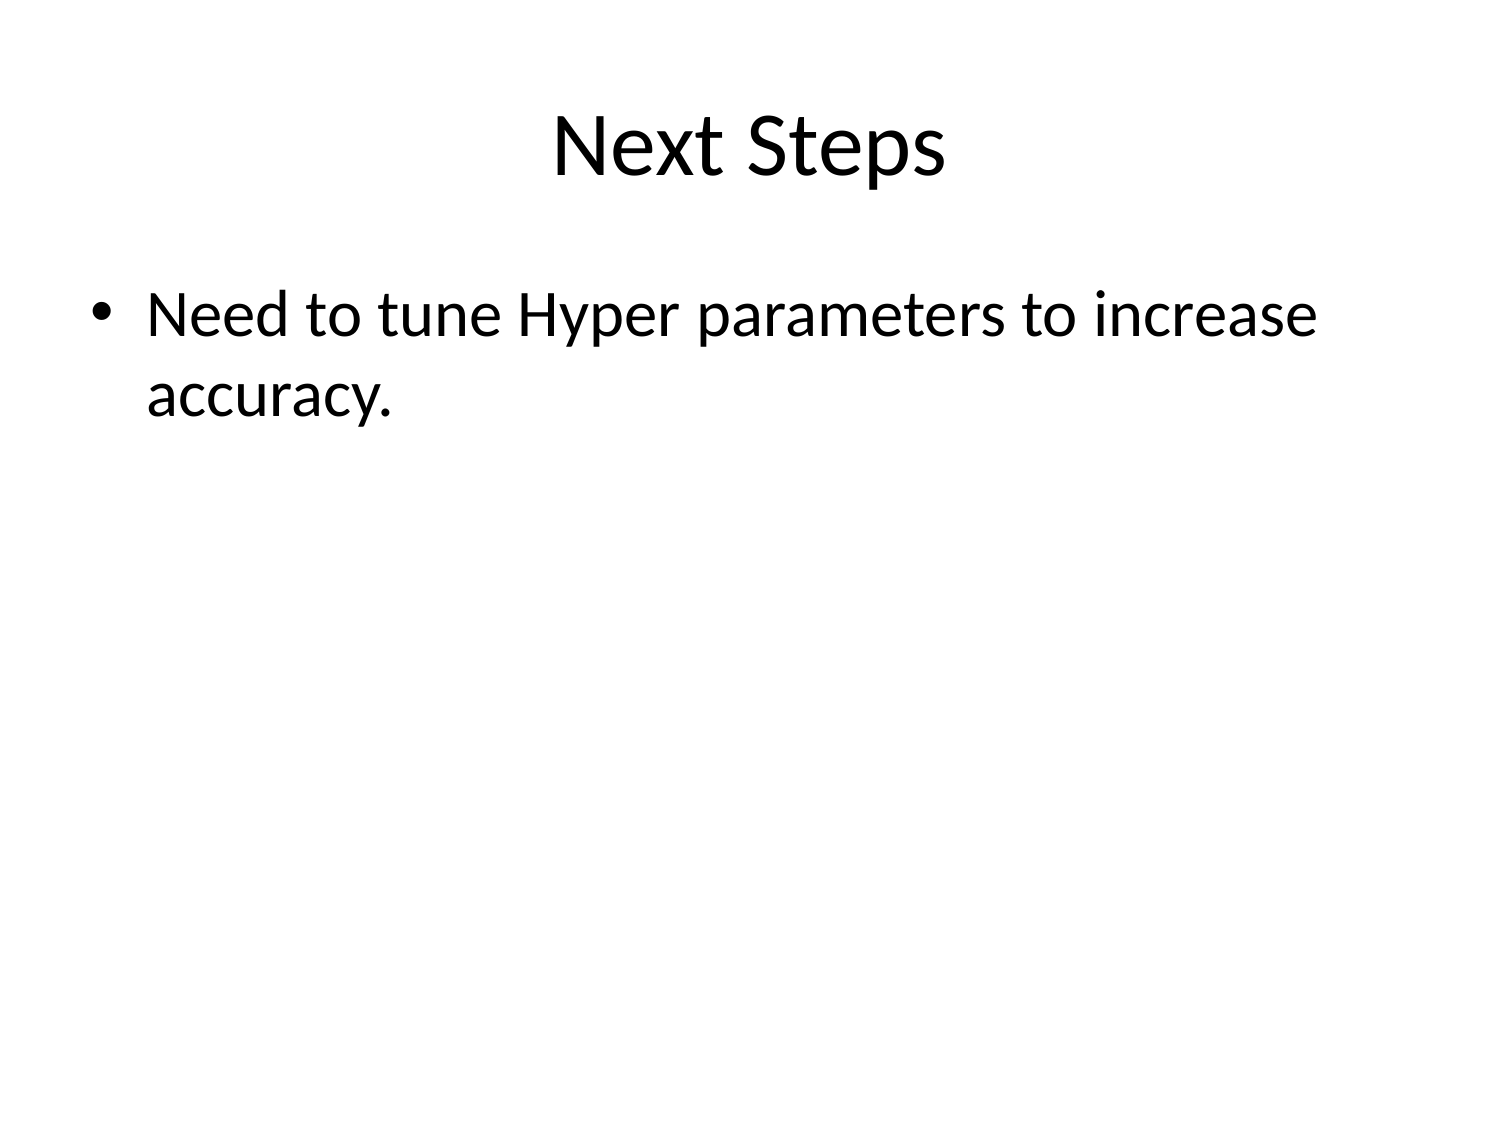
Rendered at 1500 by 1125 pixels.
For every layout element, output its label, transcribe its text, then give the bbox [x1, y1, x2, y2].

list Need to tune Hyper parameters to increase accuracy. [75, 262, 1425, 1005]
title Next Steps [75, 45, 1425, 233]
